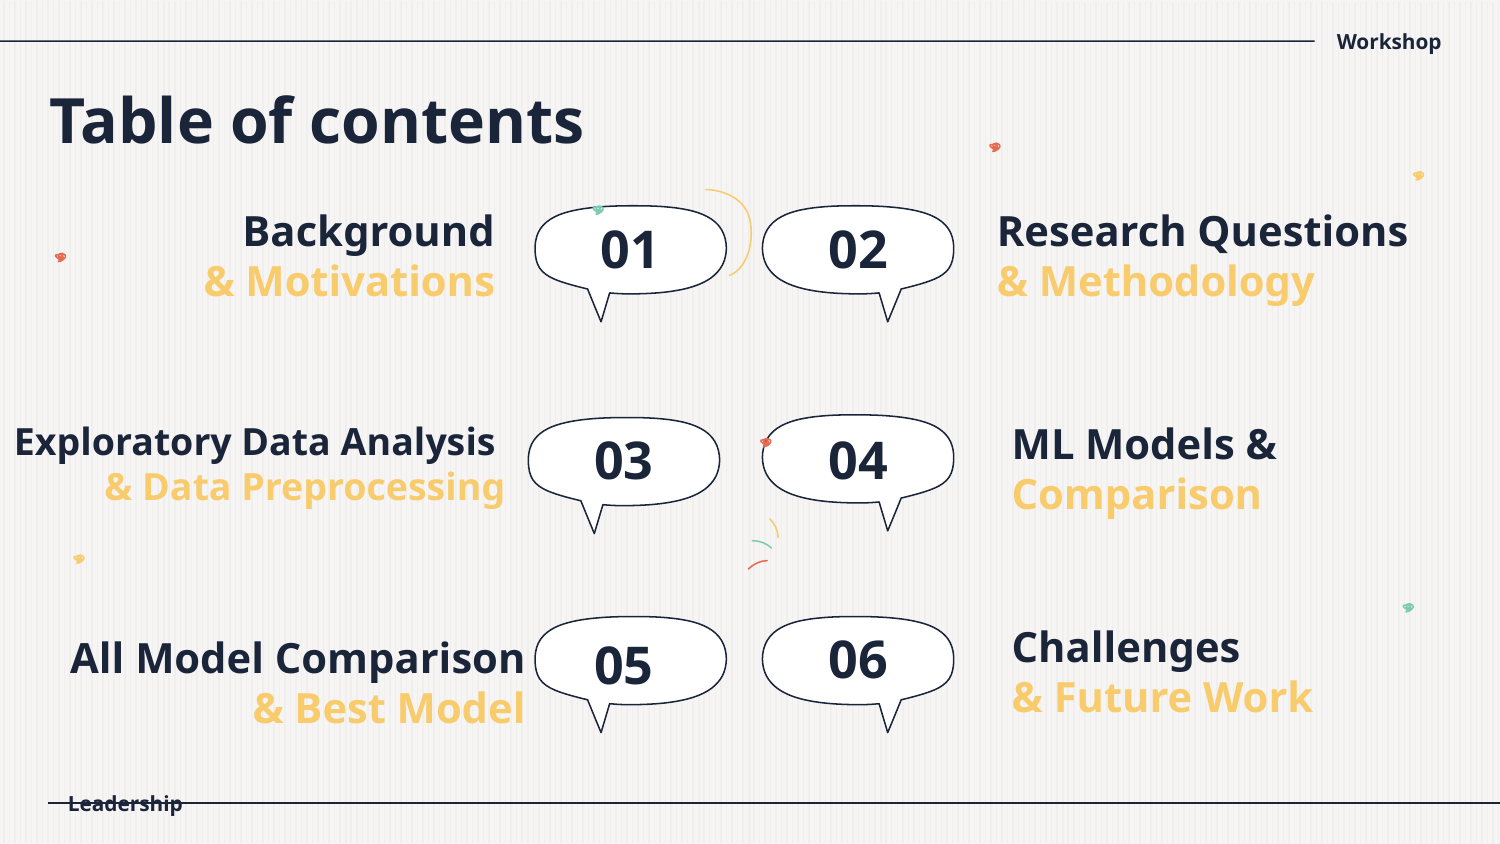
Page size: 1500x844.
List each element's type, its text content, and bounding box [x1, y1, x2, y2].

title Exploratory Data Analysis & Data Preprocessing [0, 403, 521, 520]
text_box [528, 417, 720, 534]
title All Model Comparison & Best Model [0, 616, 541, 733]
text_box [748, 518, 784, 575]
title 03 [559, 424, 688, 493]
title 06 [794, 623, 923, 693]
title 02 [794, 213, 923, 282]
title 05 [559, 629, 688, 698]
text_box [762, 616, 954, 733]
title Table of contents [34, 66, 1301, 143]
text_box [535, 205, 724, 322]
title Background & Motivations [117, 189, 511, 306]
text_box [760, 438, 771, 447]
text_box [762, 205, 954, 322]
text_box [762, 414, 954, 531]
title Challenges & Future Work [996, 605, 1390, 722]
title 04 [794, 424, 923, 493]
text_box [990, 143, 1000, 152]
title ML Models & Comparison [996, 403, 1390, 520]
text_box [541, 616, 727, 733]
text_box [593, 205, 604, 215]
title Research Questions & Methodology [981, 189, 1465, 306]
title 01 [566, 213, 695, 282]
text_box [705, 189, 752, 276]
